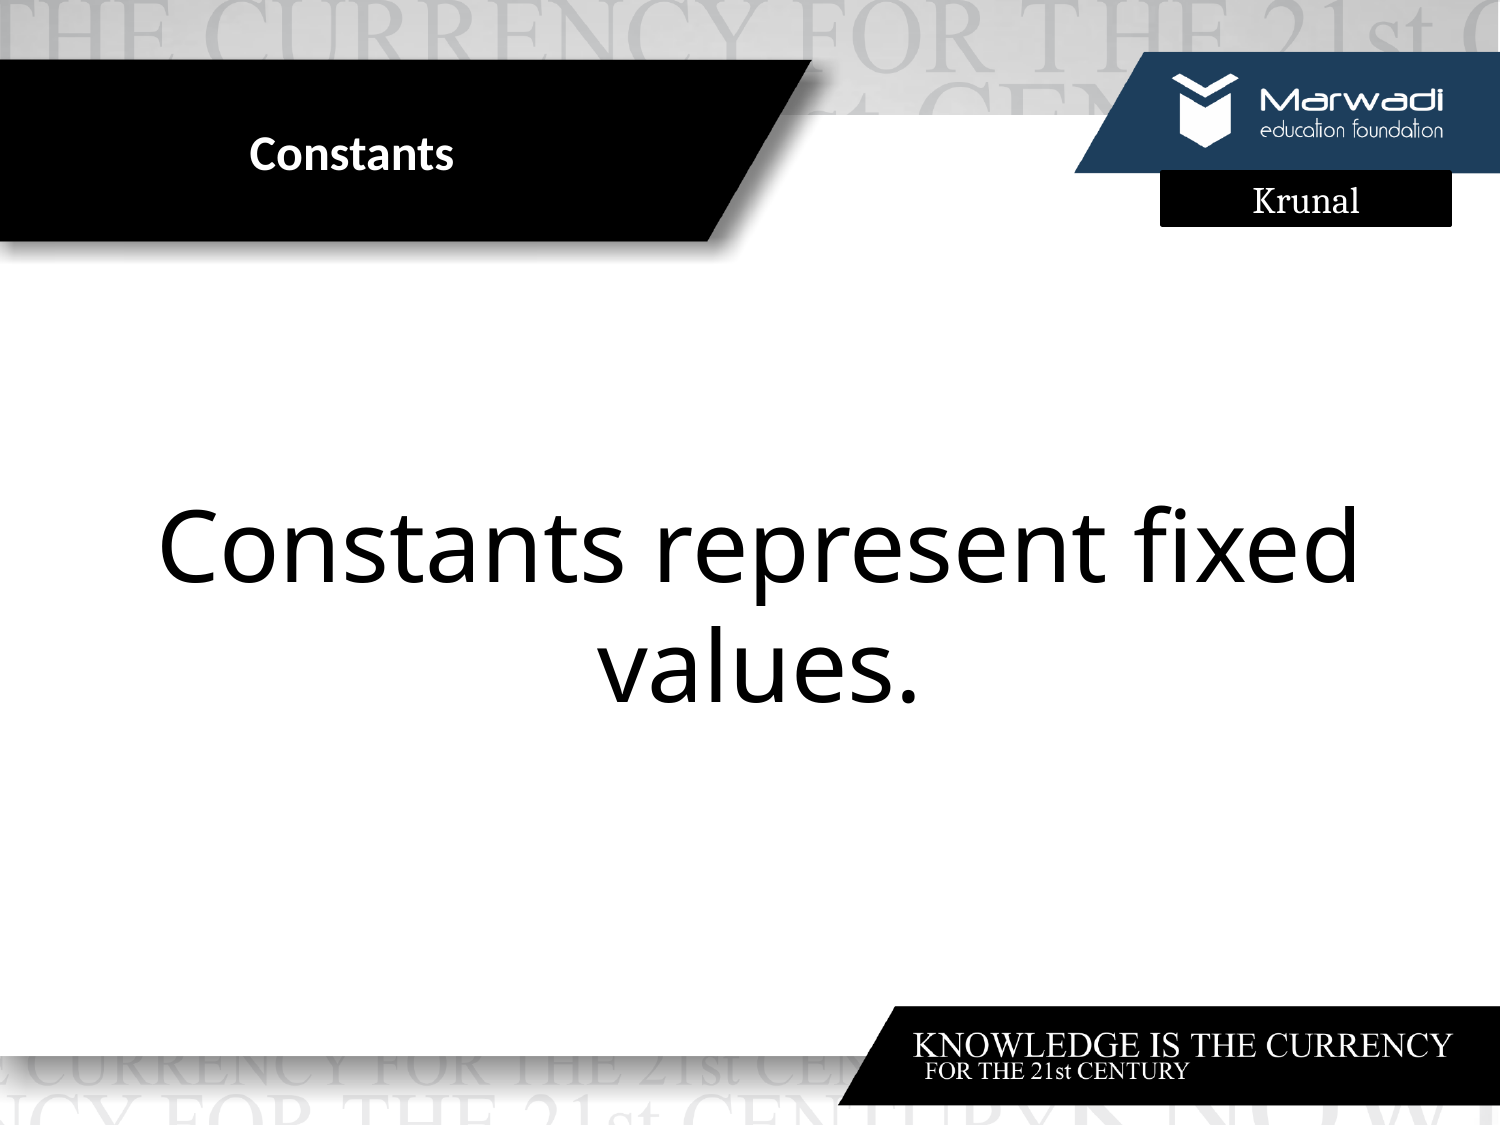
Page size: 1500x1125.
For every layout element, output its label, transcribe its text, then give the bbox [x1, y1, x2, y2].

title Constants [0, 62, 706, 238]
picture [0, 849, 1500, 1125]
picture [0, 0, 1500, 474]
list Constants represent fixed values. [0, 474, 1500, 849]
